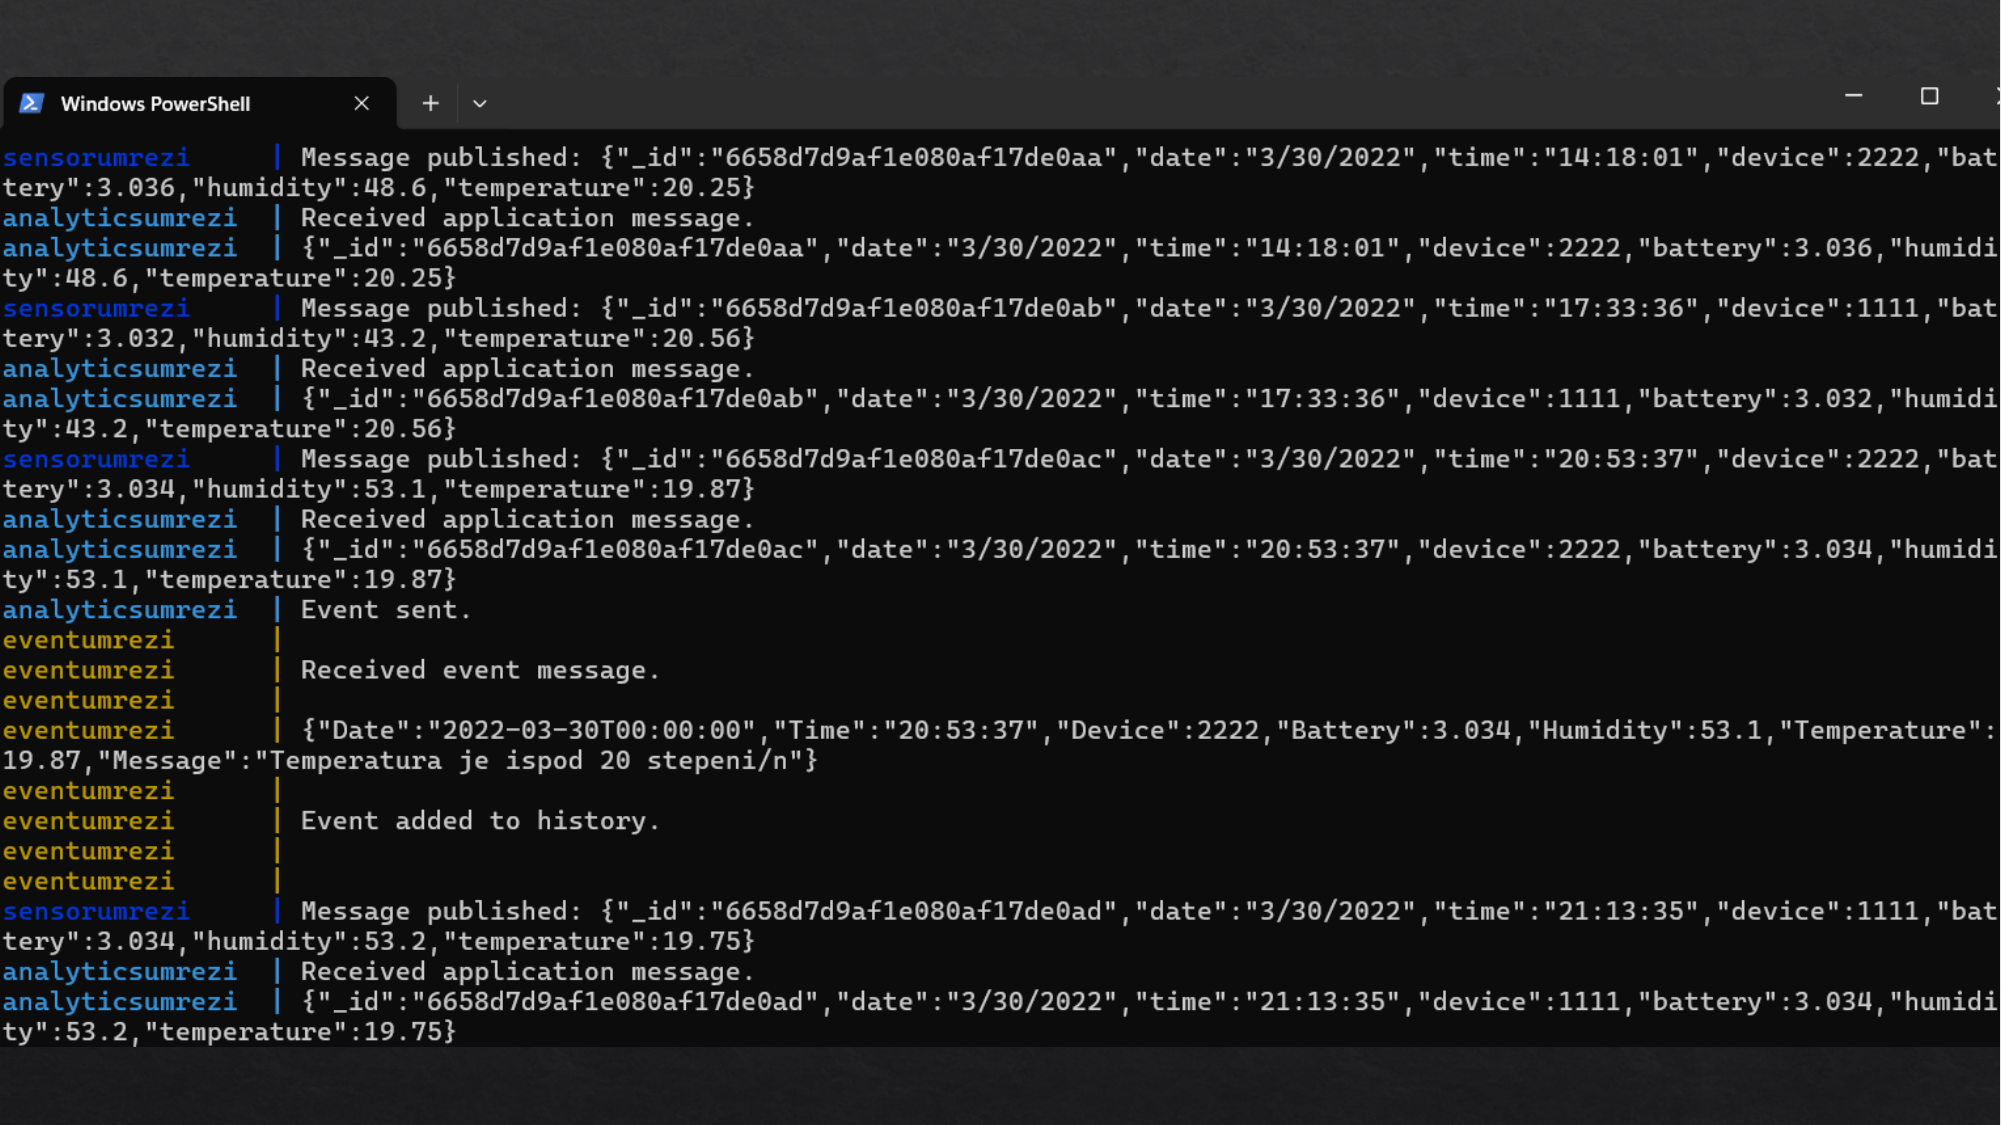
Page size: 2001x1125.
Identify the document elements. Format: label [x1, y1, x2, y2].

picture [0, 77, 2000, 1048]
